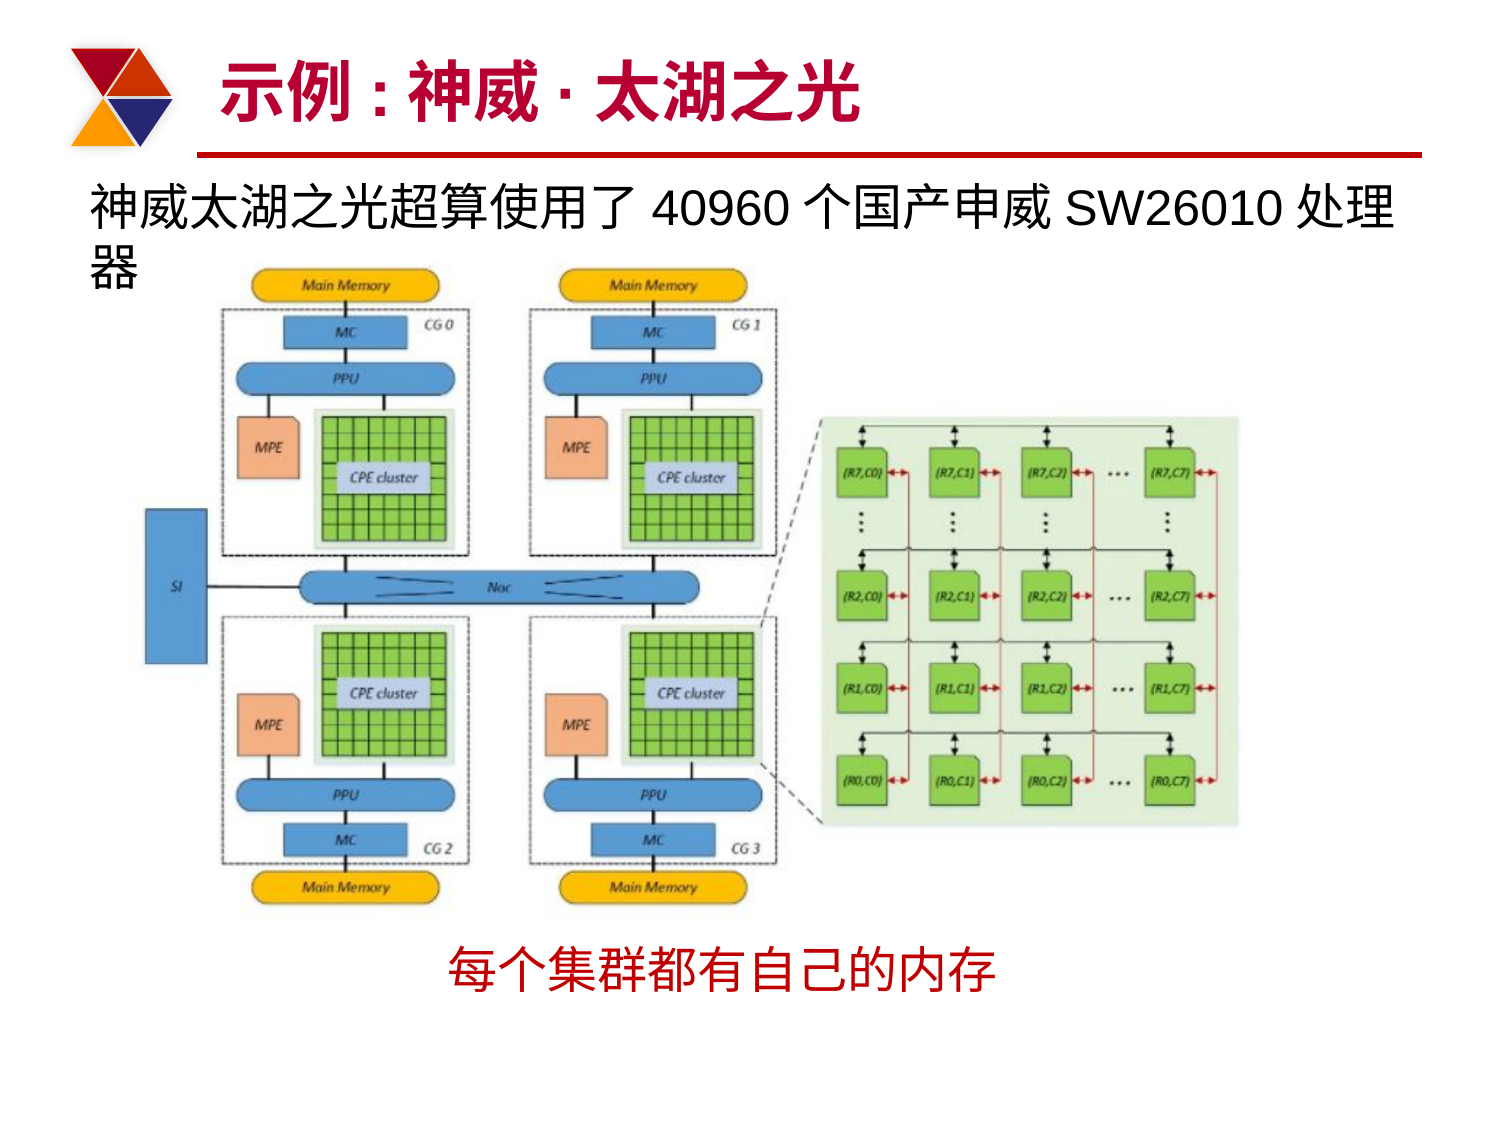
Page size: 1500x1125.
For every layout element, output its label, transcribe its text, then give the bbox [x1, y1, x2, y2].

text_box 神威太湖之光超算使用了40960个国产申威SW26010处理器 [75, 168, 1429, 303]
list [124, 240, 1253, 930]
text_box 每个集群都有自己的内存 [432, 930, 1071, 1006]
title 示例:神威·太湖之光 [204, 36, 1405, 137]
